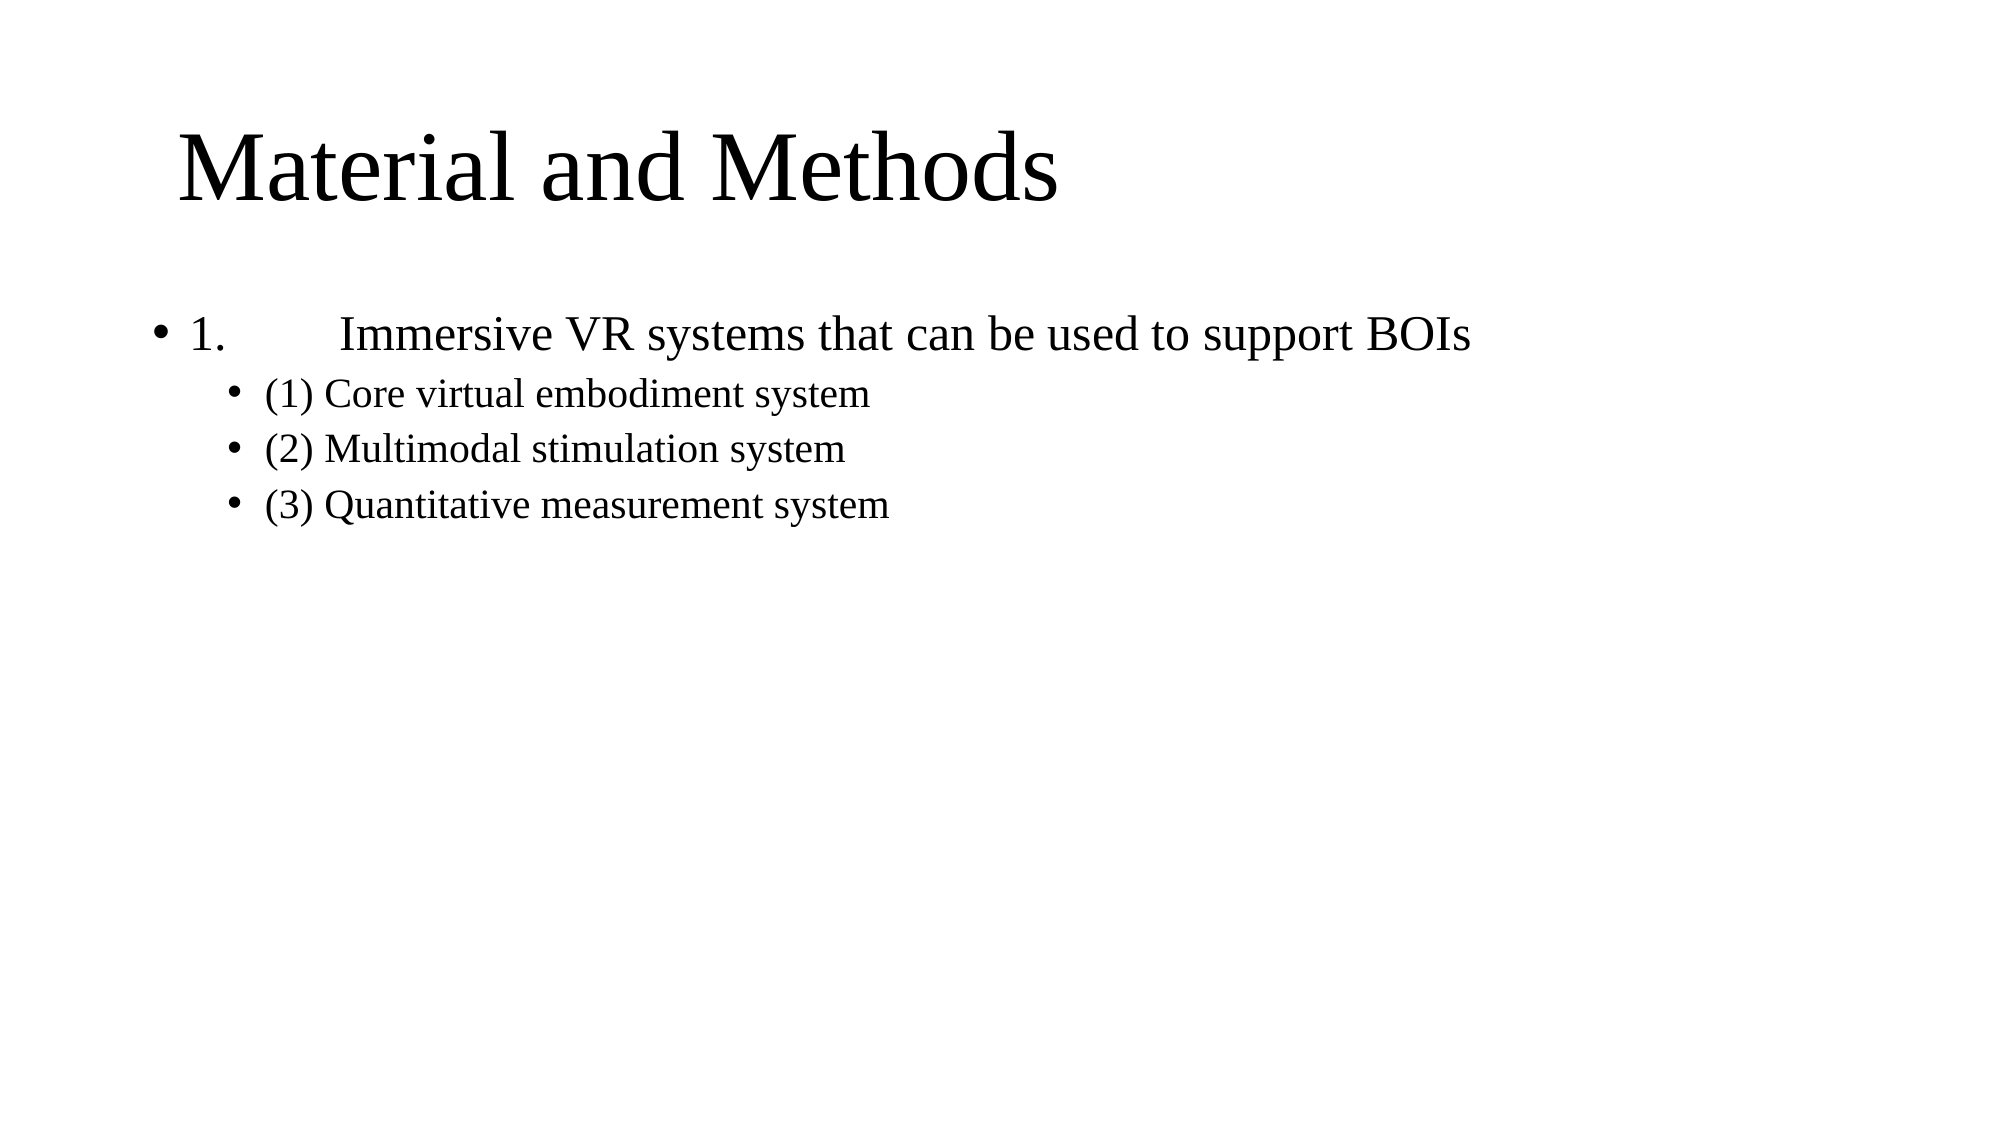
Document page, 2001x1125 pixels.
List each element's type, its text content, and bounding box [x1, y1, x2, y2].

title Material and Methods [137, 59, 1863, 278]
list 1. Immersive VR systems that can be used to support BOIs (1) Core virtual embodiment system (2) Multimodal stimulation system (3) Quantitative measurement system [137, 299, 1863, 1014]
